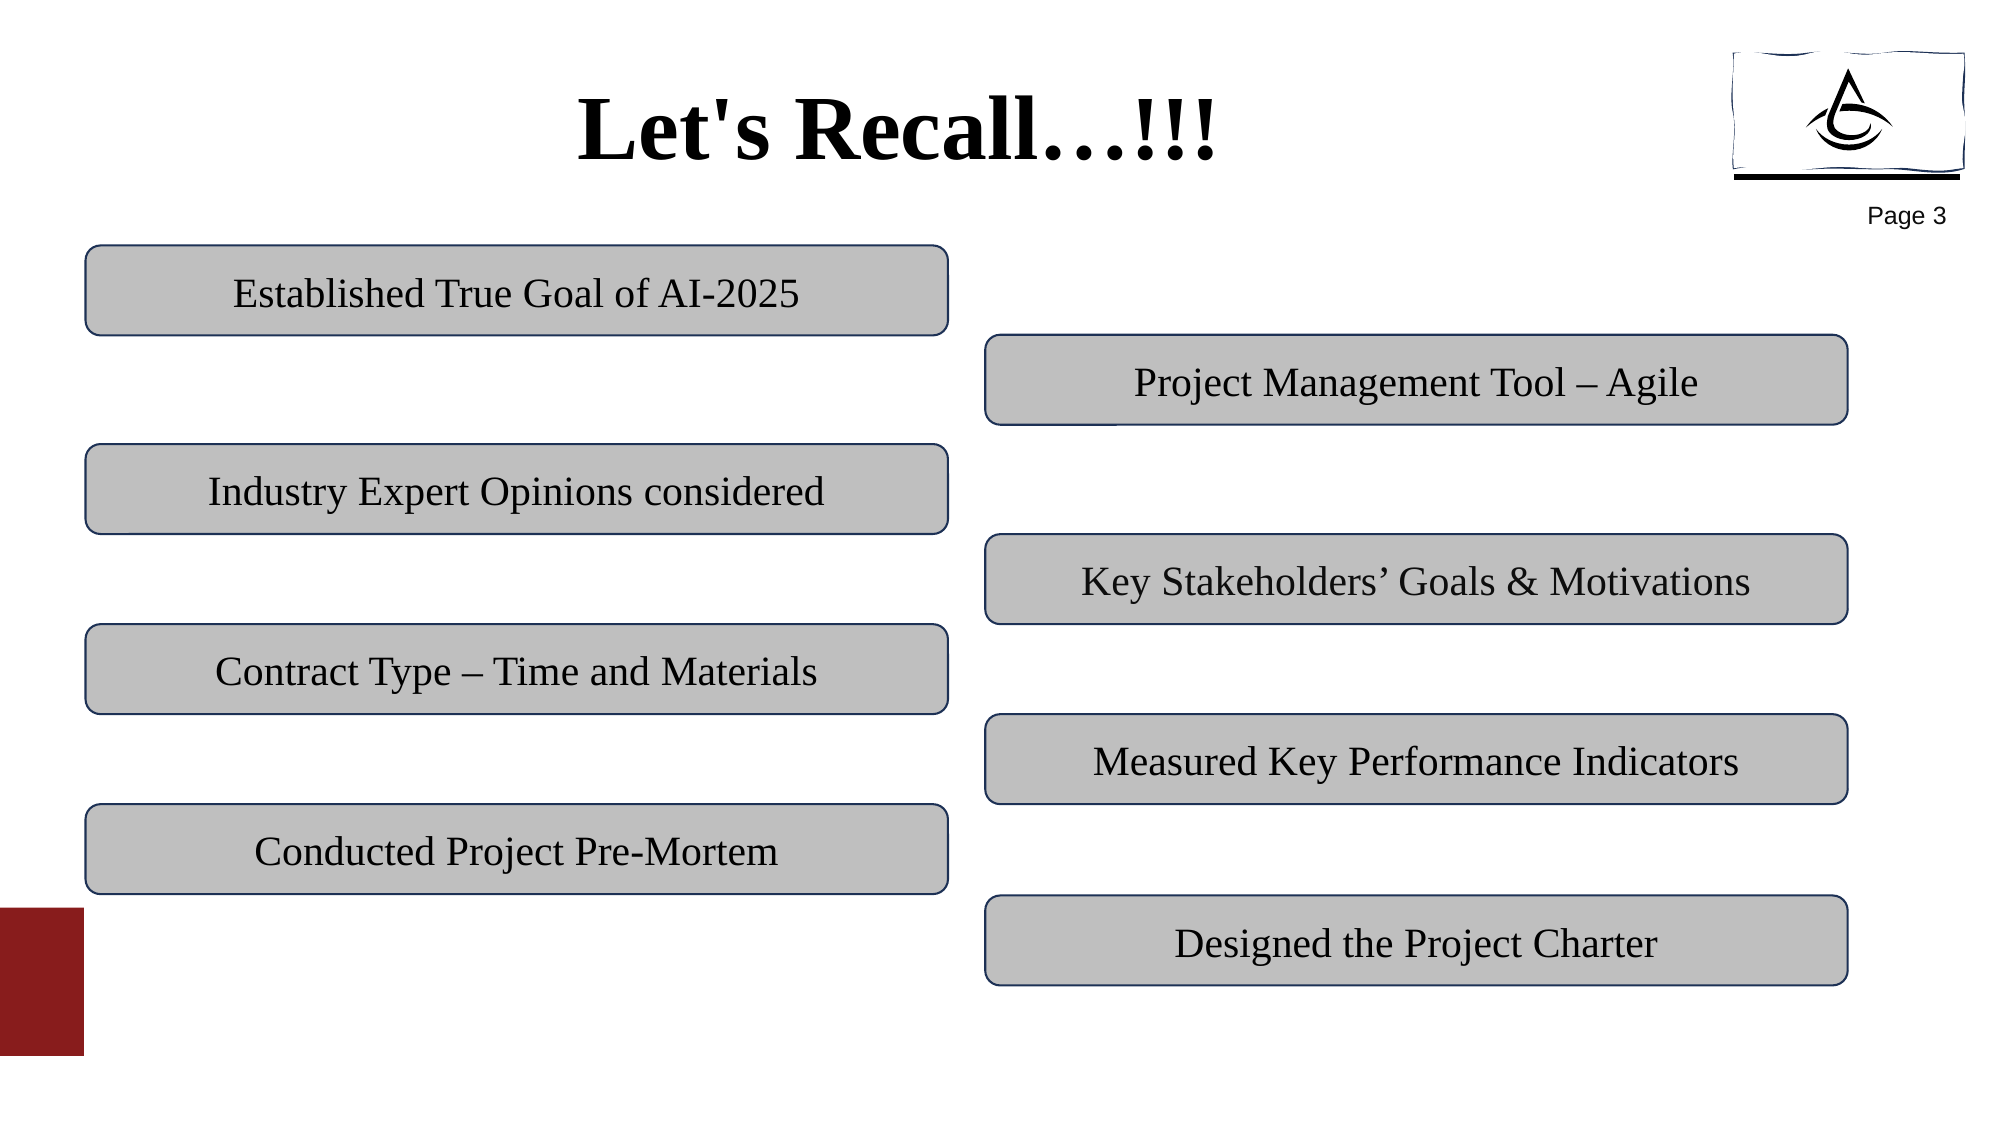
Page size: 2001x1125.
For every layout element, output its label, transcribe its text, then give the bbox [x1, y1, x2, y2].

text_box Conducted Project Pre-Mortem [84, 803, 950, 896]
text_box Contract Type – Time and Materials [84, 623, 950, 716]
text_box Project Management Tool – Agile [984, 333, 1849, 426]
title Let's Recall…!!! [516, 28, 2000, 132]
text_box Industry Expert Opinions considered [84, 443, 950, 536]
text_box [1795, 63, 1893, 157]
text_box [1731, 50, 1966, 173]
text_box Measured Key Performance Indicators [984, 713, 1849, 806]
text_box Designed the Project Charter [984, 894, 1849, 987]
text_box Established True Goal of AI-2025 [84, 244, 950, 337]
text_box Key Stakeholders’ Goals & Motivations [984, 533, 1849, 626]
slide_number Page 3 [1735, 184, 1962, 245]
